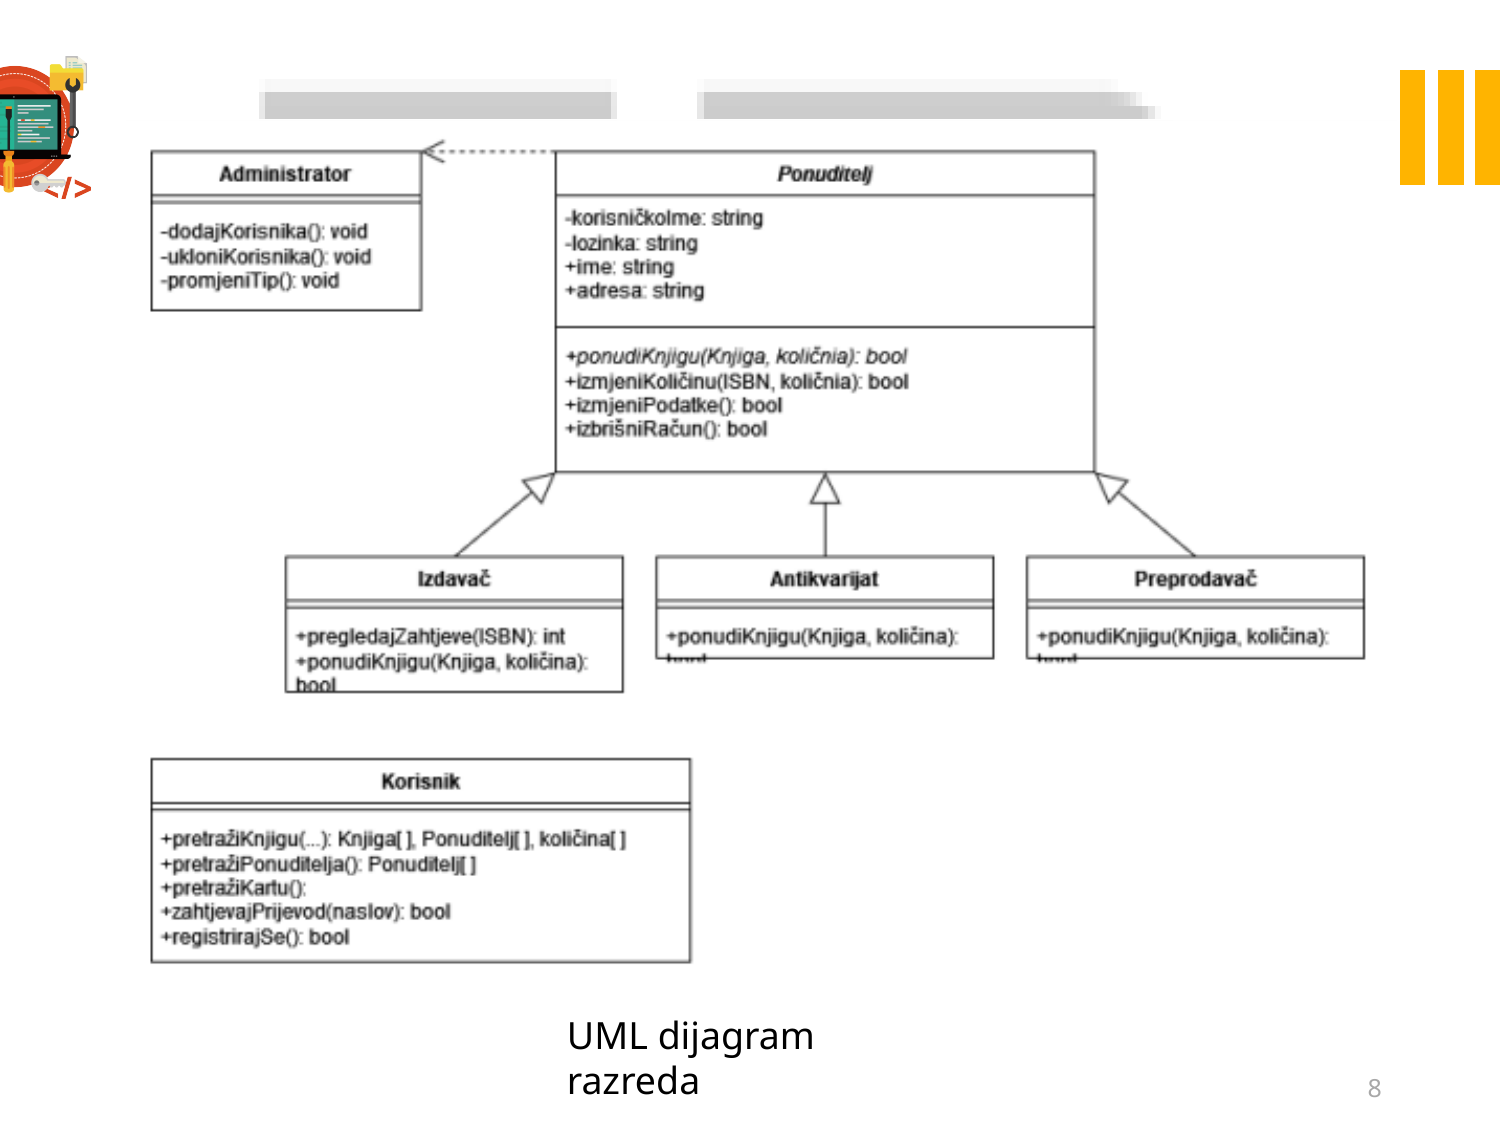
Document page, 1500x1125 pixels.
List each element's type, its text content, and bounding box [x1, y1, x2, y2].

text_box UML dijagram razreda [552, 1006, 948, 1110]
slide_number 8 [1310, 1065, 1397, 1125]
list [125, 119, 1397, 1006]
picture [0, 56, 91, 199]
